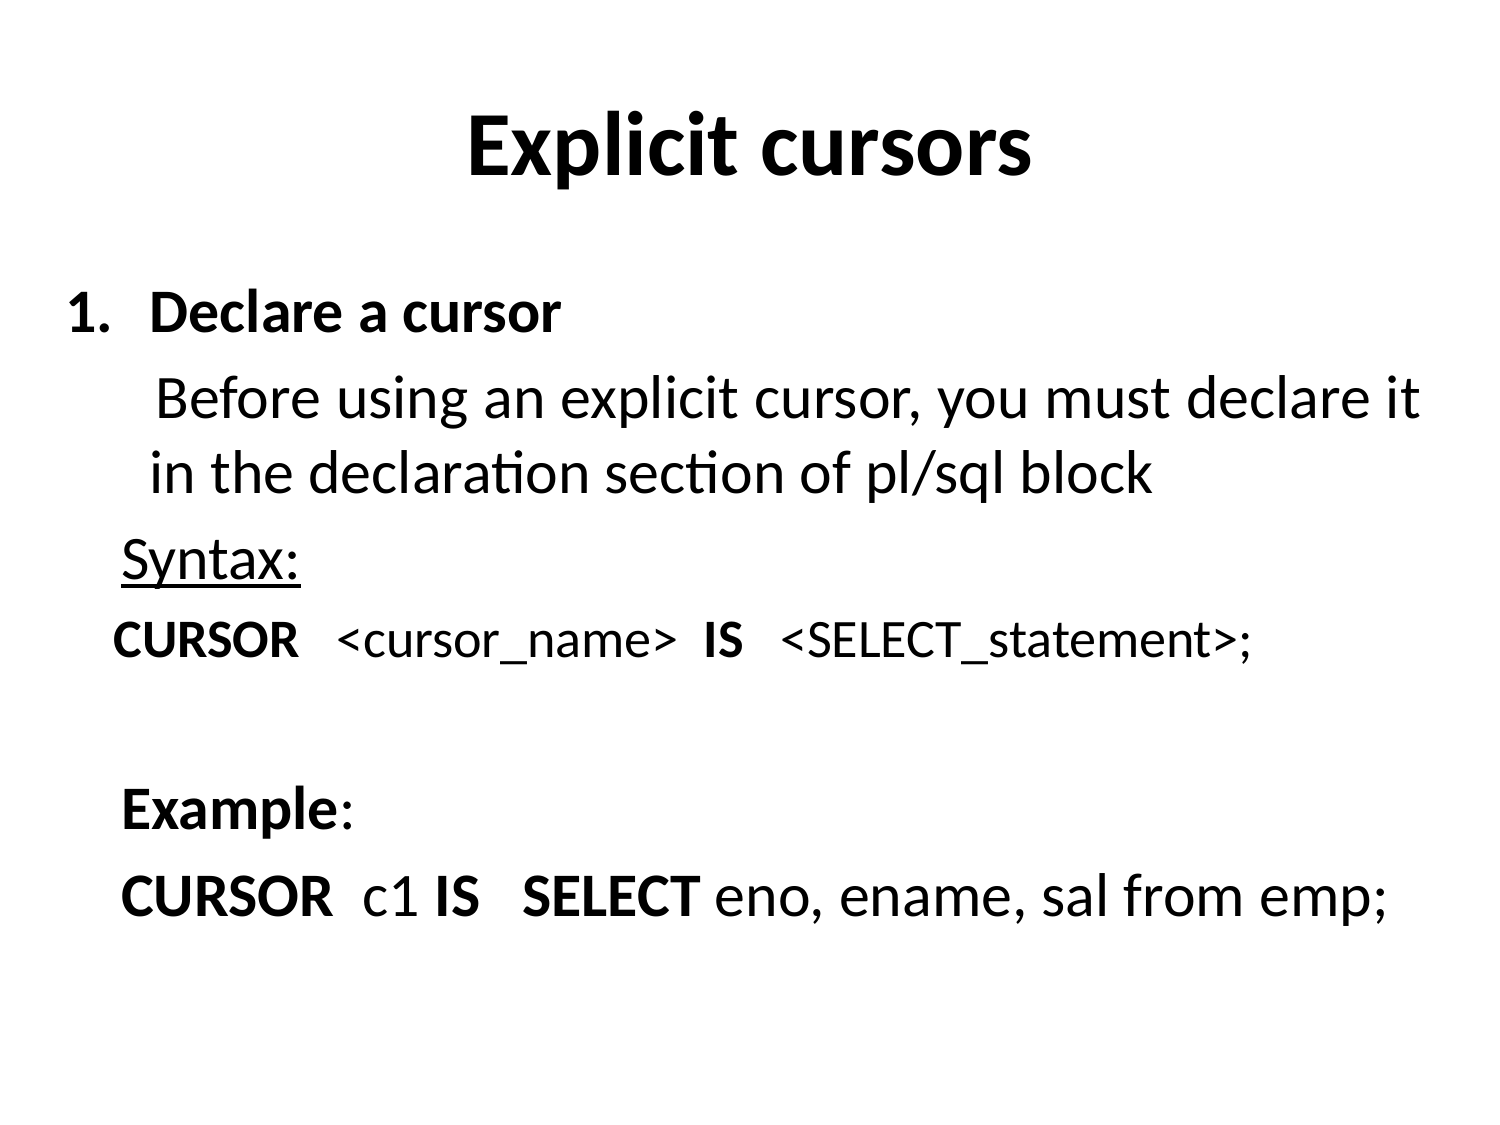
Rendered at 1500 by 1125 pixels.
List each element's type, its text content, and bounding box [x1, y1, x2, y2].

title Explicit cursors [75, 45, 1425, 233]
list Declare a cursor Before using an explicit cursor, you must declare it in the declaration section of pl/sql block Syntax: CURSOR <cursor_name> IS <SELECT_statement>; Example: CURSOR c1 IS SELECT eno, ename, sal from emp; [50, 262, 1438, 1005]
